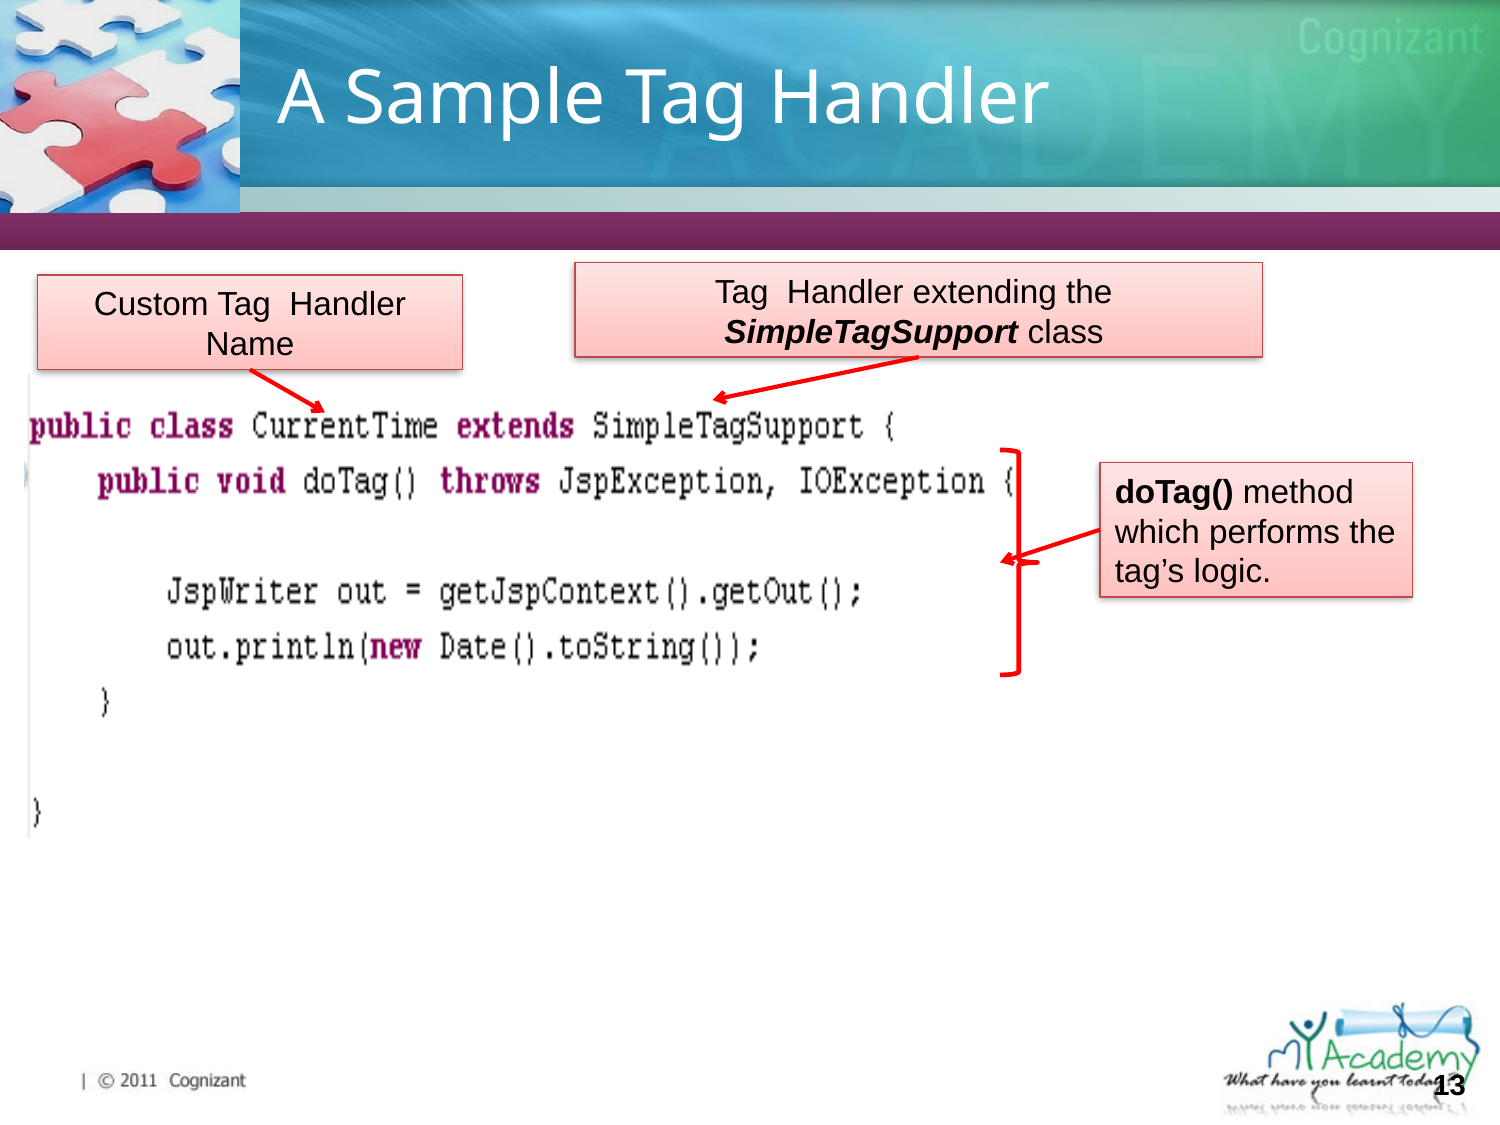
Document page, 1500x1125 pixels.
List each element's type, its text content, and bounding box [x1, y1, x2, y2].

text_box Custom Tag Handler Name [37, 274, 463, 370]
text_box Tag Handler extending the SimpleTagSupport class [574, 262, 1263, 358]
title A Sample Tag Handler [262, 0, 1500, 188]
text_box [1037, 530, 1101, 563]
text_box doTag() method which performs the tag’s logic. [1099, 462, 1413, 598]
picture [0, 0, 262, 213]
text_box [249, 370, 326, 413]
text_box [712, 358, 919, 401]
picture [0, 250, 1500, 1125]
slide_number 13 [1418, 1059, 1492, 1112]
